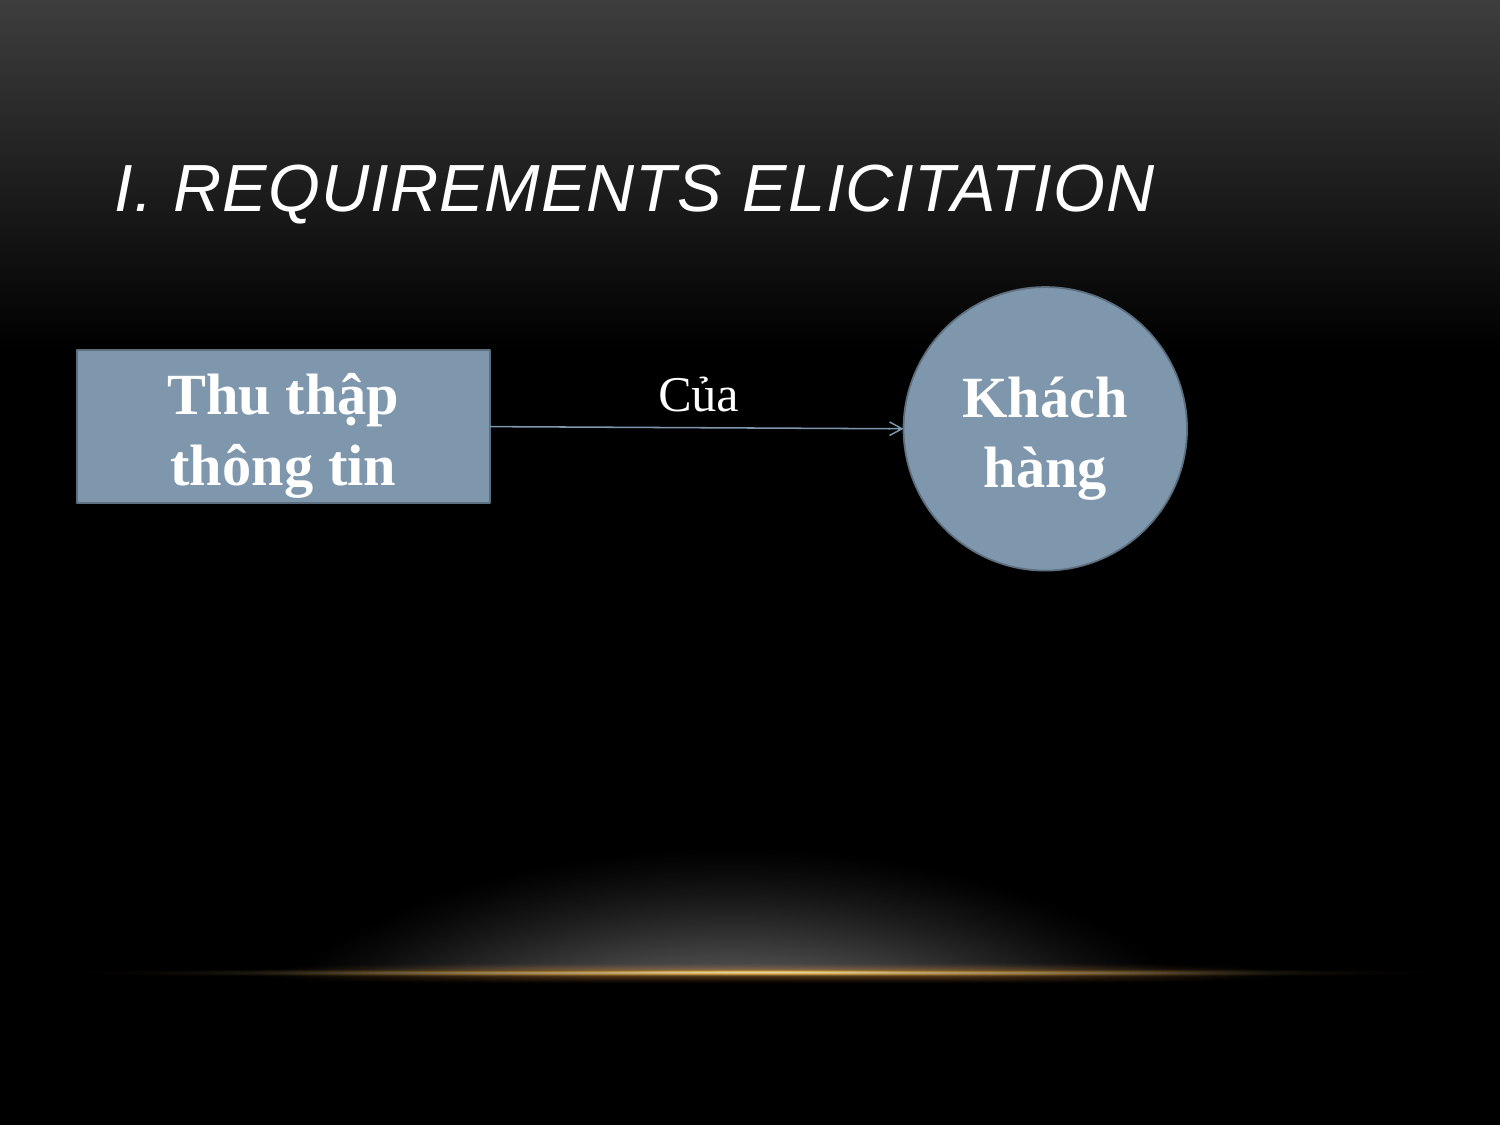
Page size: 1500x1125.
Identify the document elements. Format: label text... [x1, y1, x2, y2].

picture [0, 0, 1500, 1125]
text_box Thu thập thông tin [76, 349, 491, 504]
text_box Khách hàng [902, 286, 1188, 572]
text_box Của [643, 353, 786, 426]
title I. Requirements elicitation [99, 45, 1400, 233]
